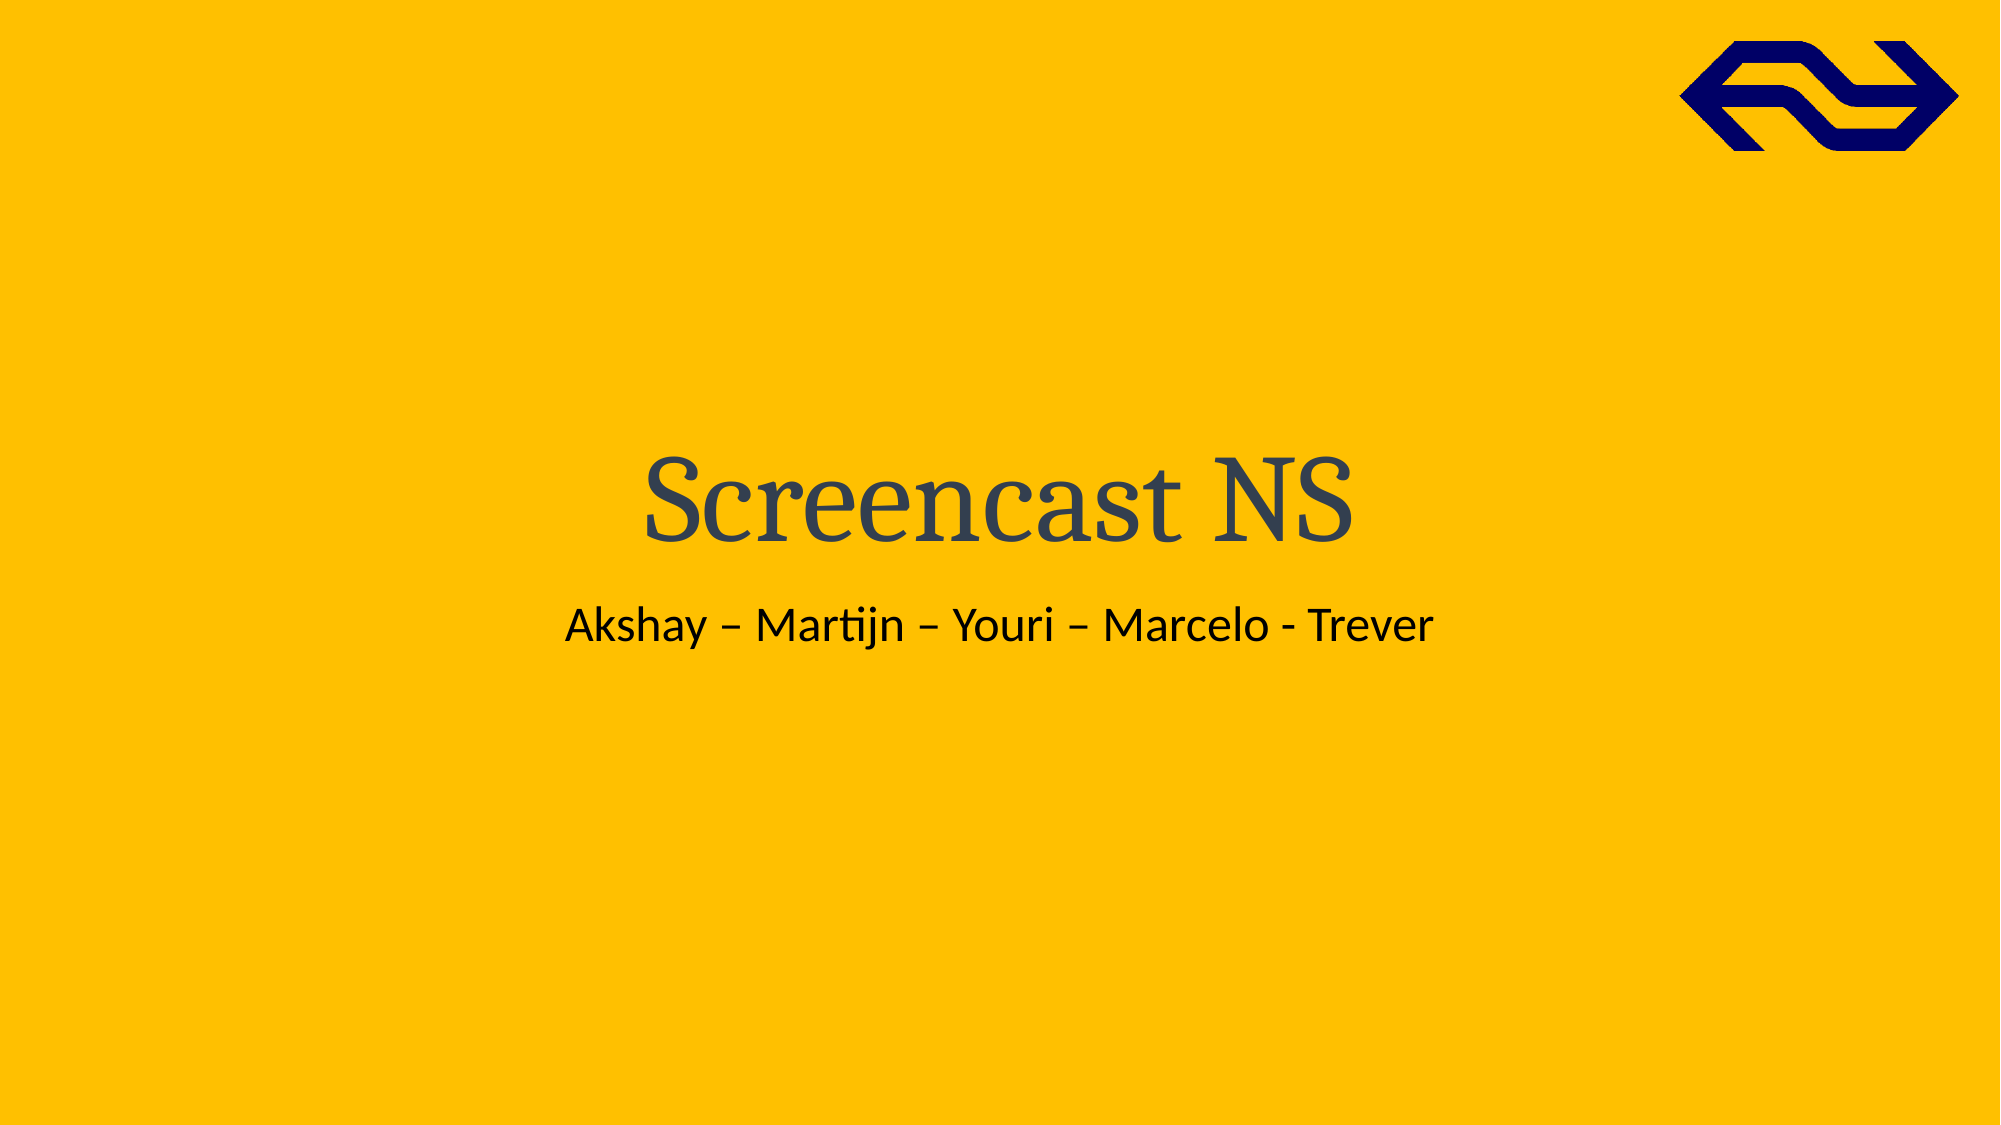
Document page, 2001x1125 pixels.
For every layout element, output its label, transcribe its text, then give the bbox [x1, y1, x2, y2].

picture [1679, 41, 1959, 151]
title Screencast NS [249, 184, 1750, 576]
subtitle Akshay – Martijn – Youri – Marcelo - Trever [249, 590, 1750, 863]
